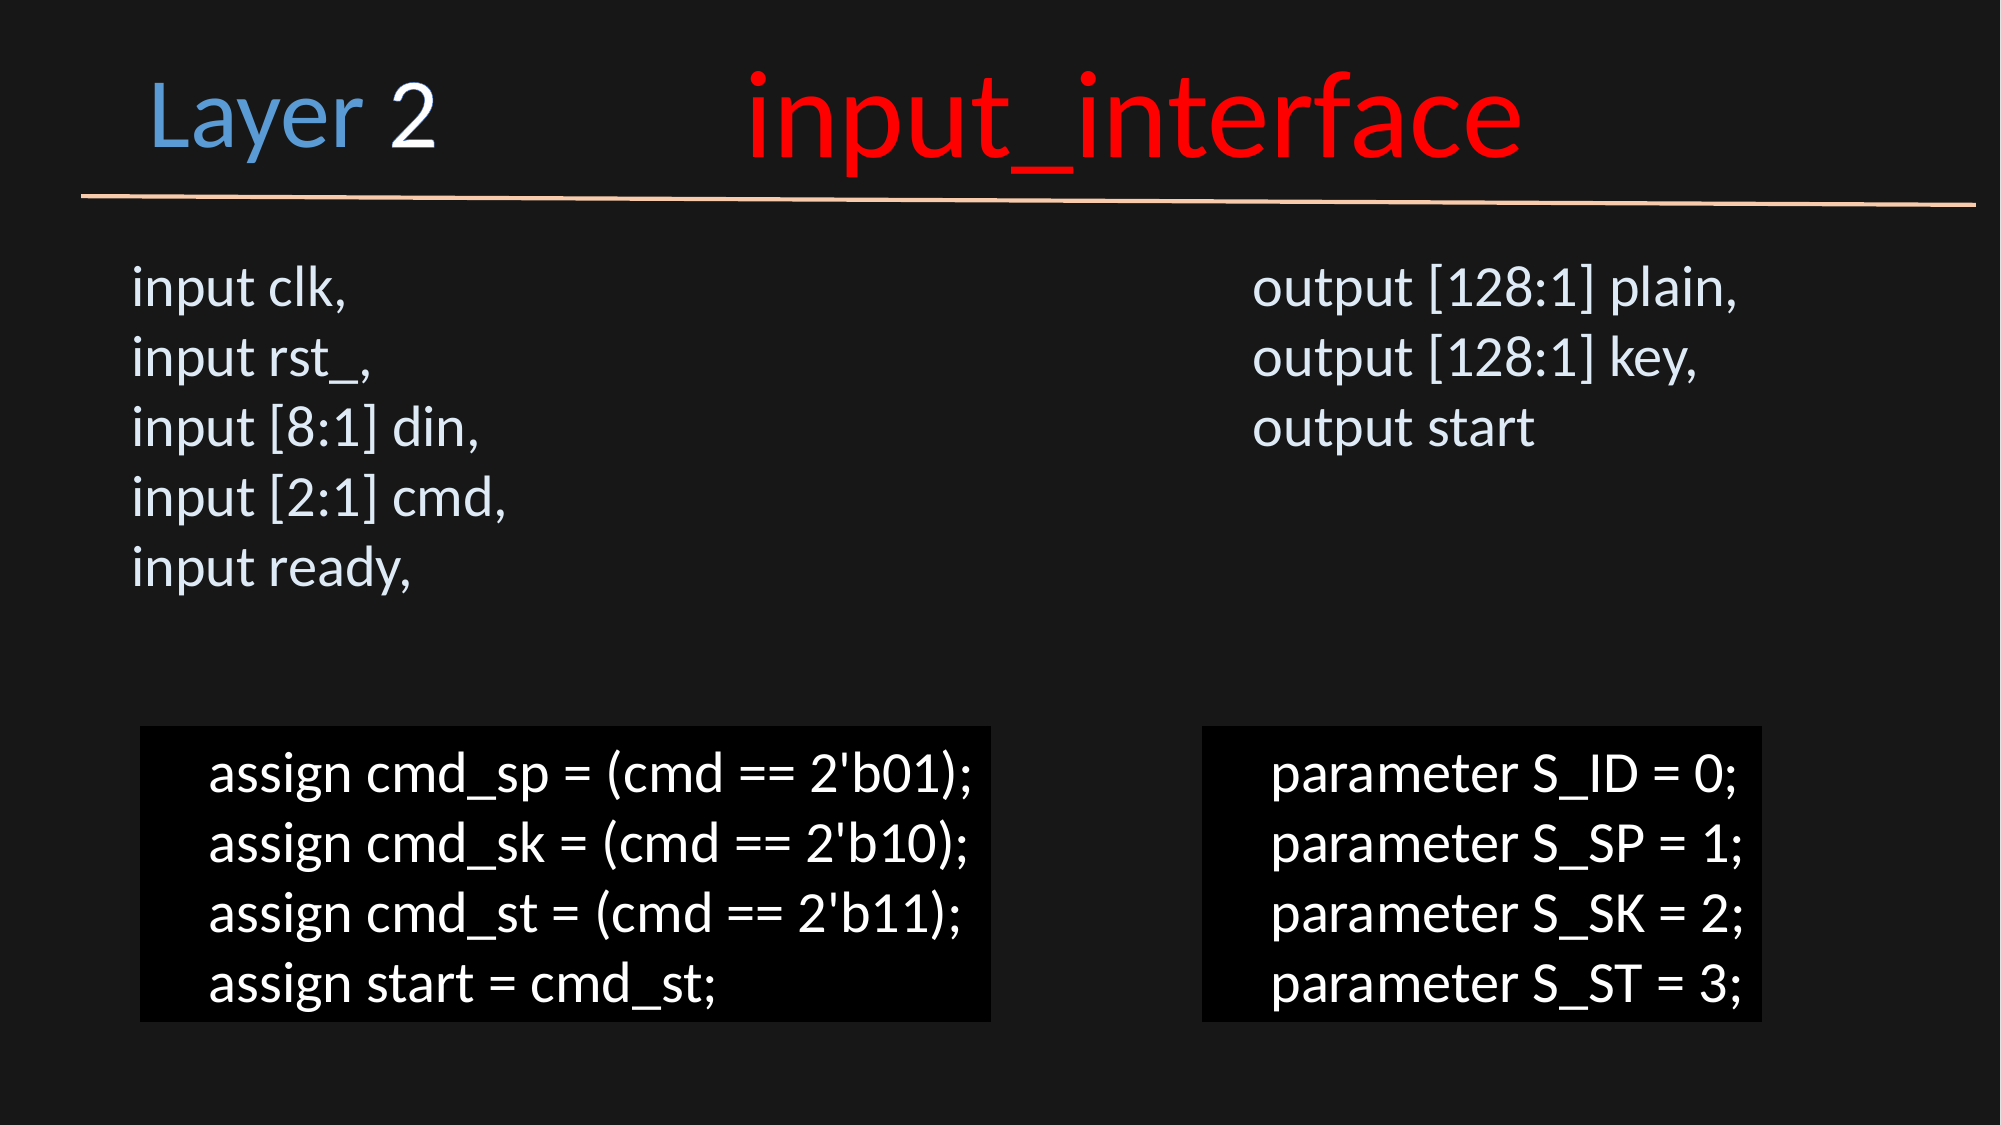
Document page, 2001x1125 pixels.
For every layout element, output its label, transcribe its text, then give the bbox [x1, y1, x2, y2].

text_box input_interface [729, 24, 1540, 190]
text_box assign cmd_sp = (cmd == 2'b01); assign cmd_sk = (cmd == 2'b10); assign cmd_st = (cmd == 2'b11); assign start = cmd_st; [140, 726, 991, 1022]
text_box input clk, input rst_, input [8:1] din, input [2:1] cmd, input ready, [63, 240, 524, 605]
text_box output [128:1] plain, output [128:1] key, output start [1185, 240, 1755, 465]
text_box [81, 196, 1976, 205]
text_box Layer 2 [133, 39, 454, 175]
text_box parameter S_ID = 0; parameter S_SP = 1; parameter S_SK = 2; parameter S_ST = 3; [1202, 726, 1762, 1022]
